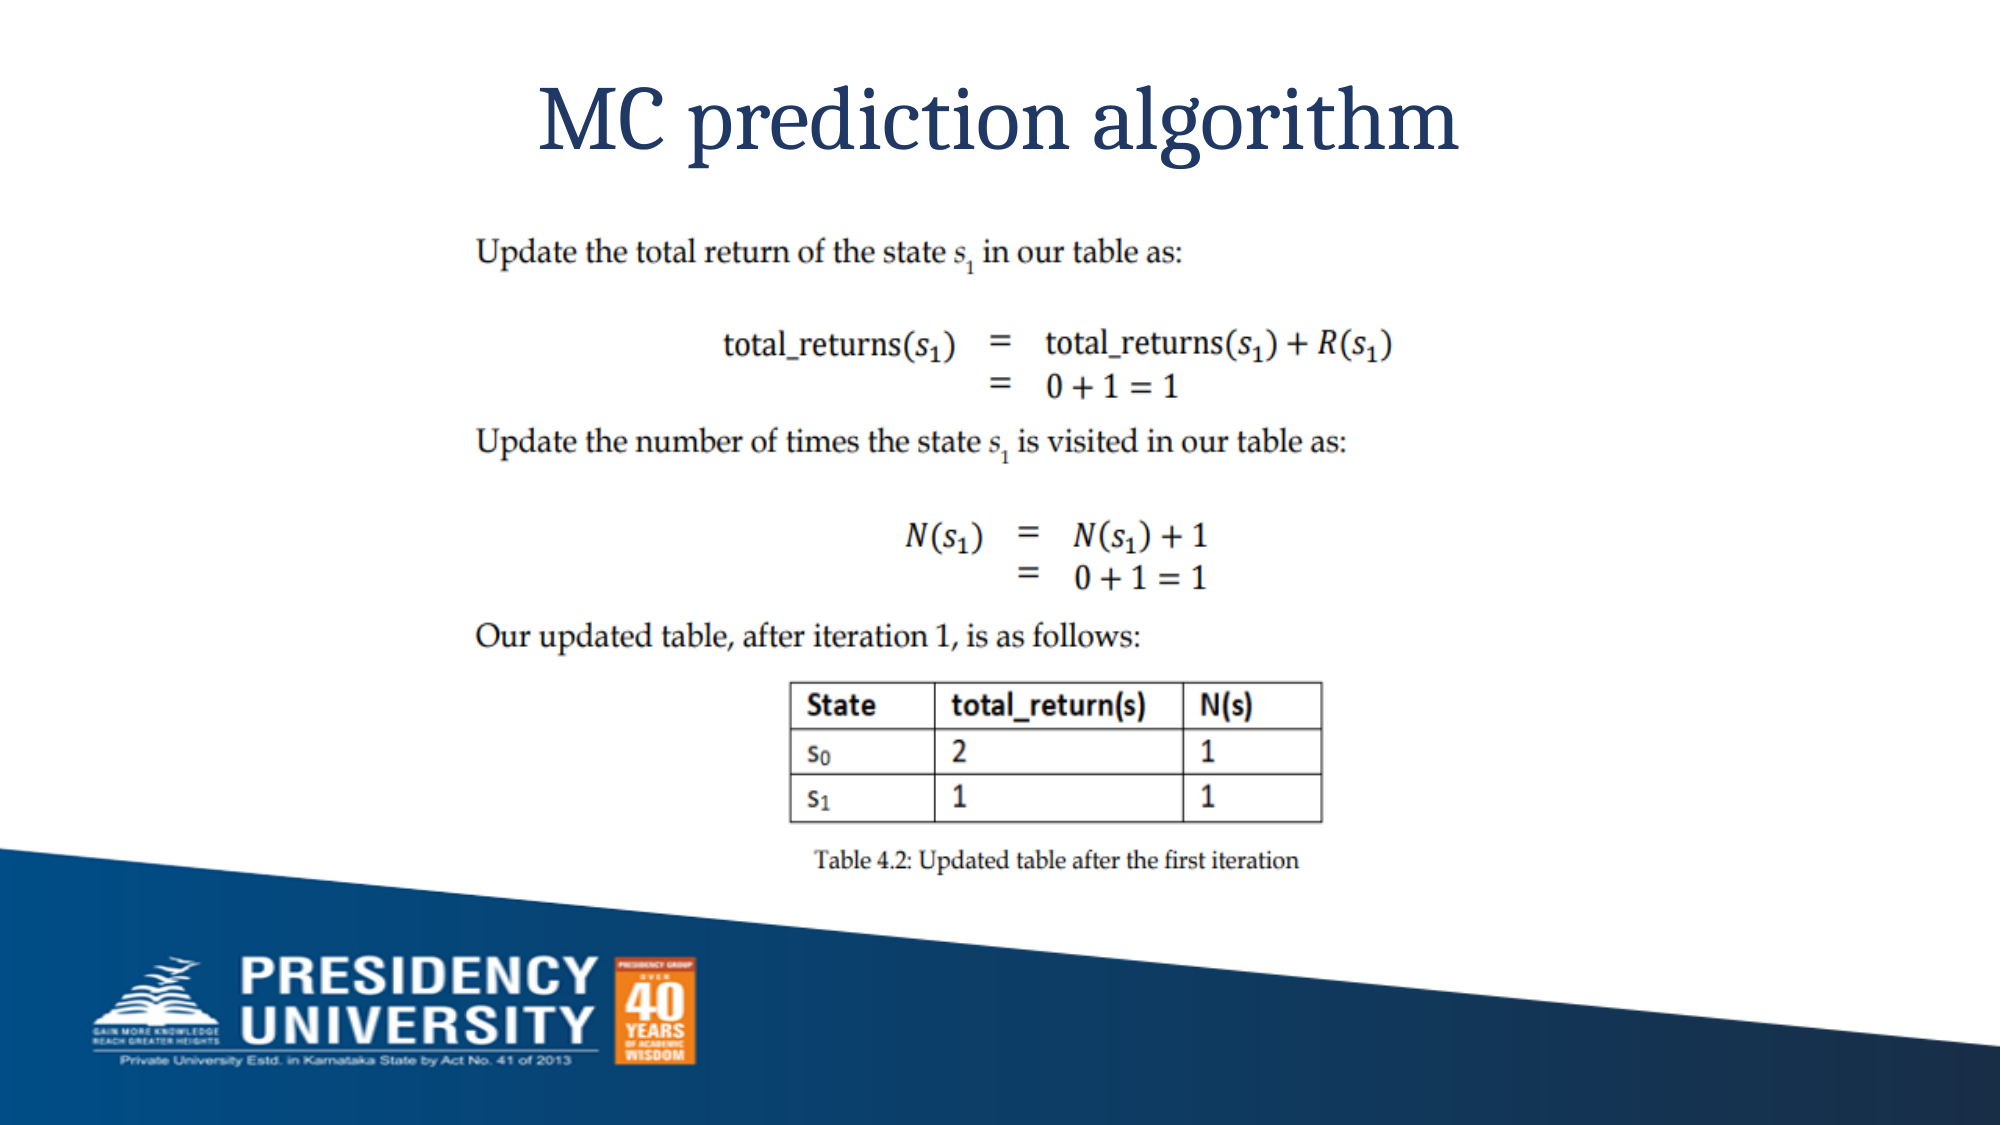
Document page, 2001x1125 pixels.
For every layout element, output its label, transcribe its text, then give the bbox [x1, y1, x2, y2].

title MC prediction algorithm [137, 51, 1863, 189]
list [448, 226, 1552, 889]
picture [0, 845, 2000, 1125]
